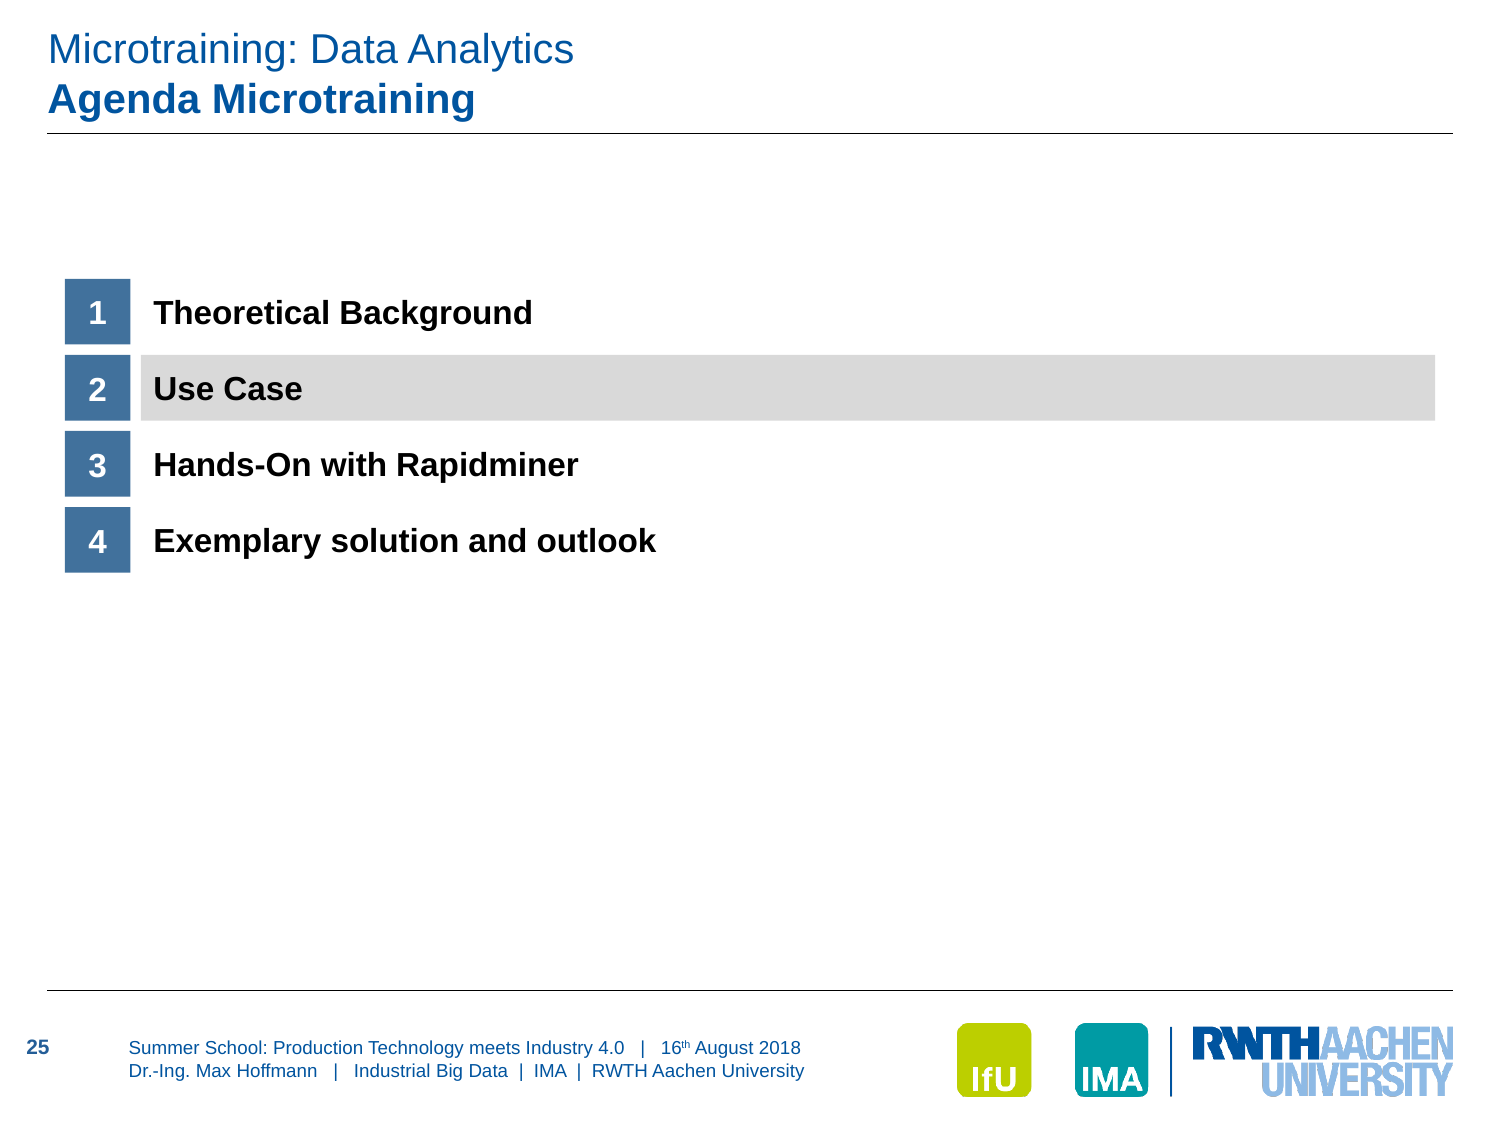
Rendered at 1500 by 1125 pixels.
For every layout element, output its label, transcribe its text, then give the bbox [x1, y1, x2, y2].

text_box 3 [64, 430, 131, 498]
text_box Theoretical Background [140, 278, 848, 346]
text_box Use Case [140, 354, 848, 422]
text_box 4 [64, 506, 131, 574]
text_box Exemplary solution and outlook [140, 506, 848, 574]
text_box 1 [64, 278, 131, 346]
text_box Microtraining: Data Analytics [33, 20, 1060, 80]
text_box Hands-On with Rapidminer [140, 430, 848, 498]
text_box 2 [64, 354, 131, 422]
picture [957, 1023, 1453, 1097]
text_box [848, 354, 1436, 422]
title Agenda Microtraining [47, 33, 1453, 123]
